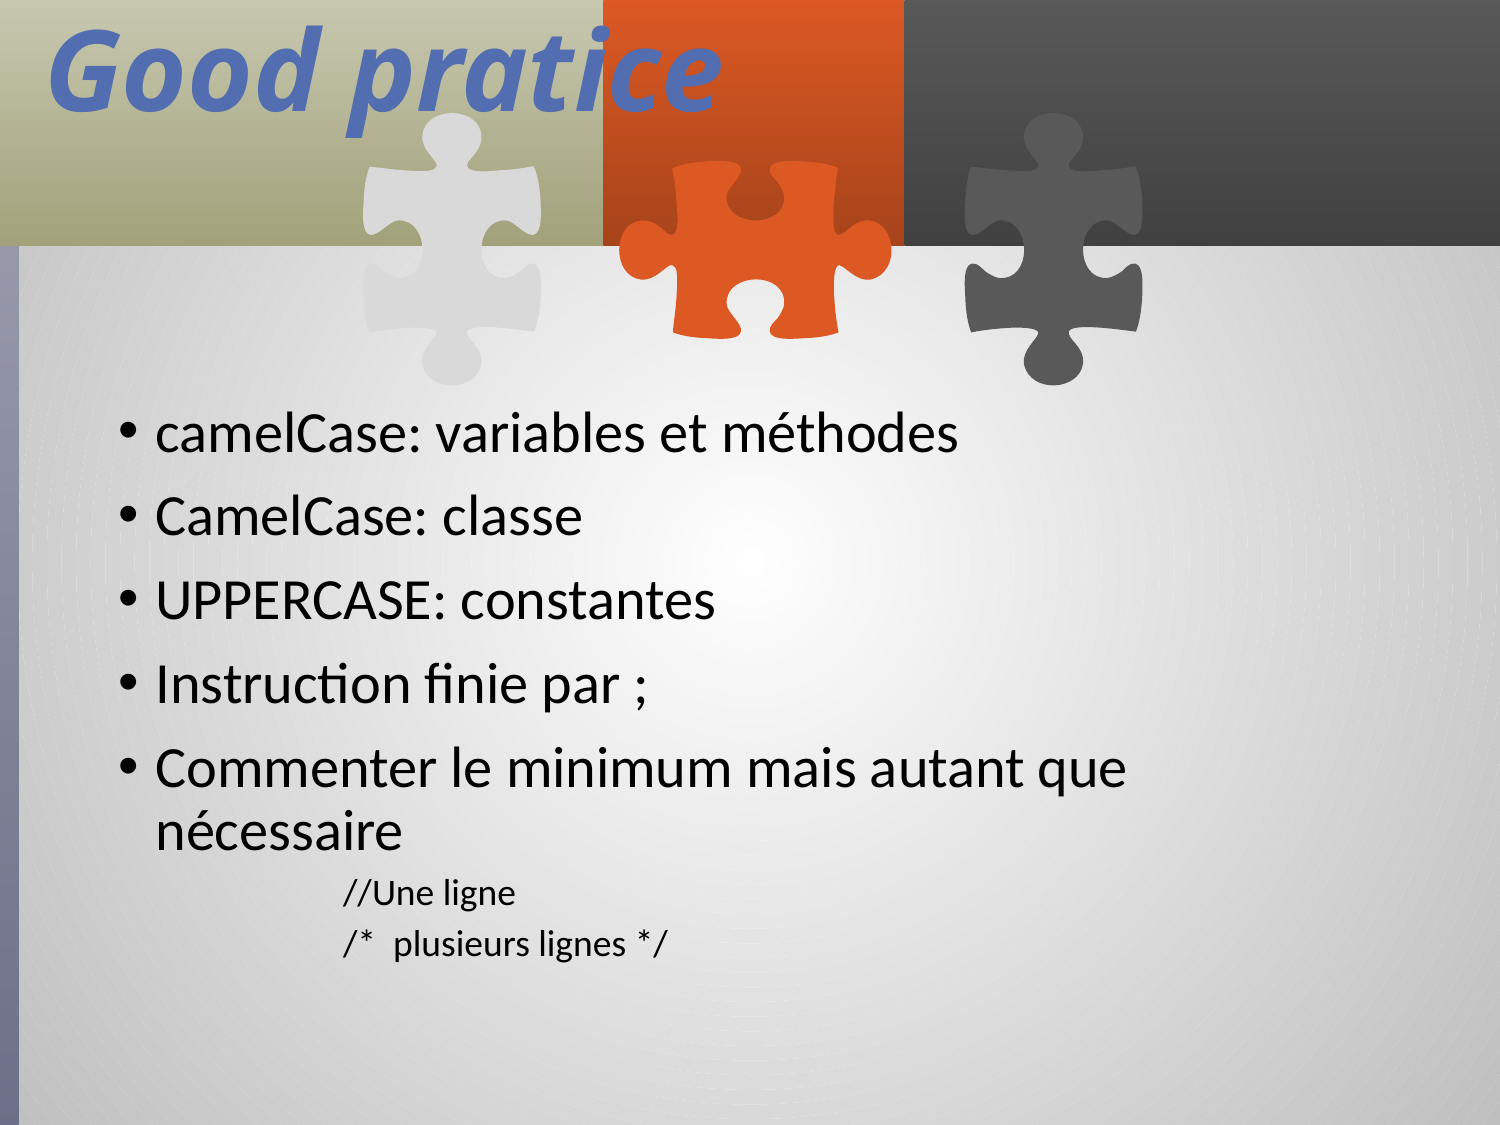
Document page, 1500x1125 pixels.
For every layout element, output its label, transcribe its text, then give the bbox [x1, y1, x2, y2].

list camelCase: variables et méthodes CamelCase: classe UPPERCASE: constantes Instruction finie par ; Commenter le minimum mais autant que nécessaire //Une ligne /* plusieurs lignes */ [103, 394, 1397, 1014]
title Good pratice [29, 7, 1471, 143]
